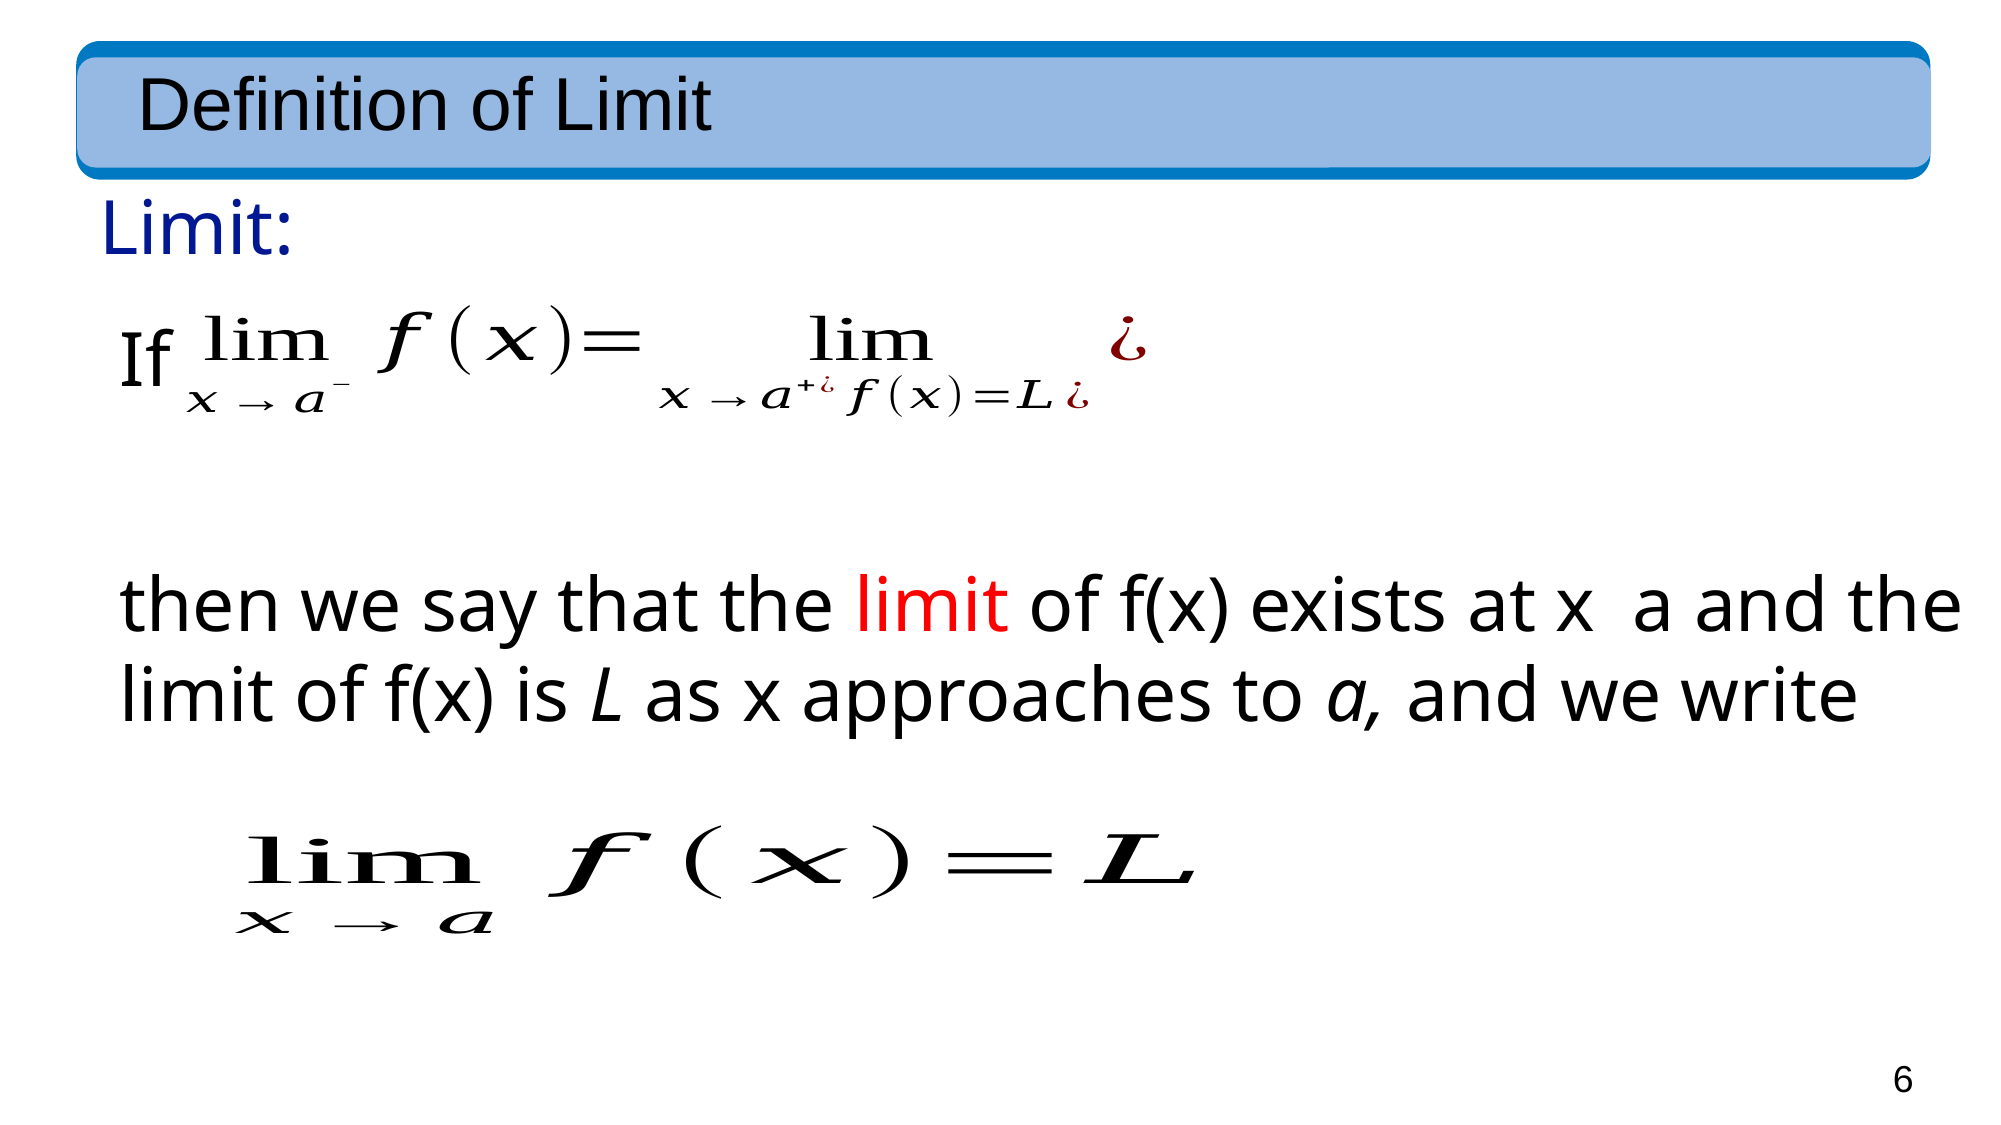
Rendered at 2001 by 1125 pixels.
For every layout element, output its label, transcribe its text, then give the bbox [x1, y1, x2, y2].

text_box Limit: [99, 179, 1300, 278]
title Definition of Limit [137, 65, 1863, 176]
text_box If [119, 311, 462, 409]
